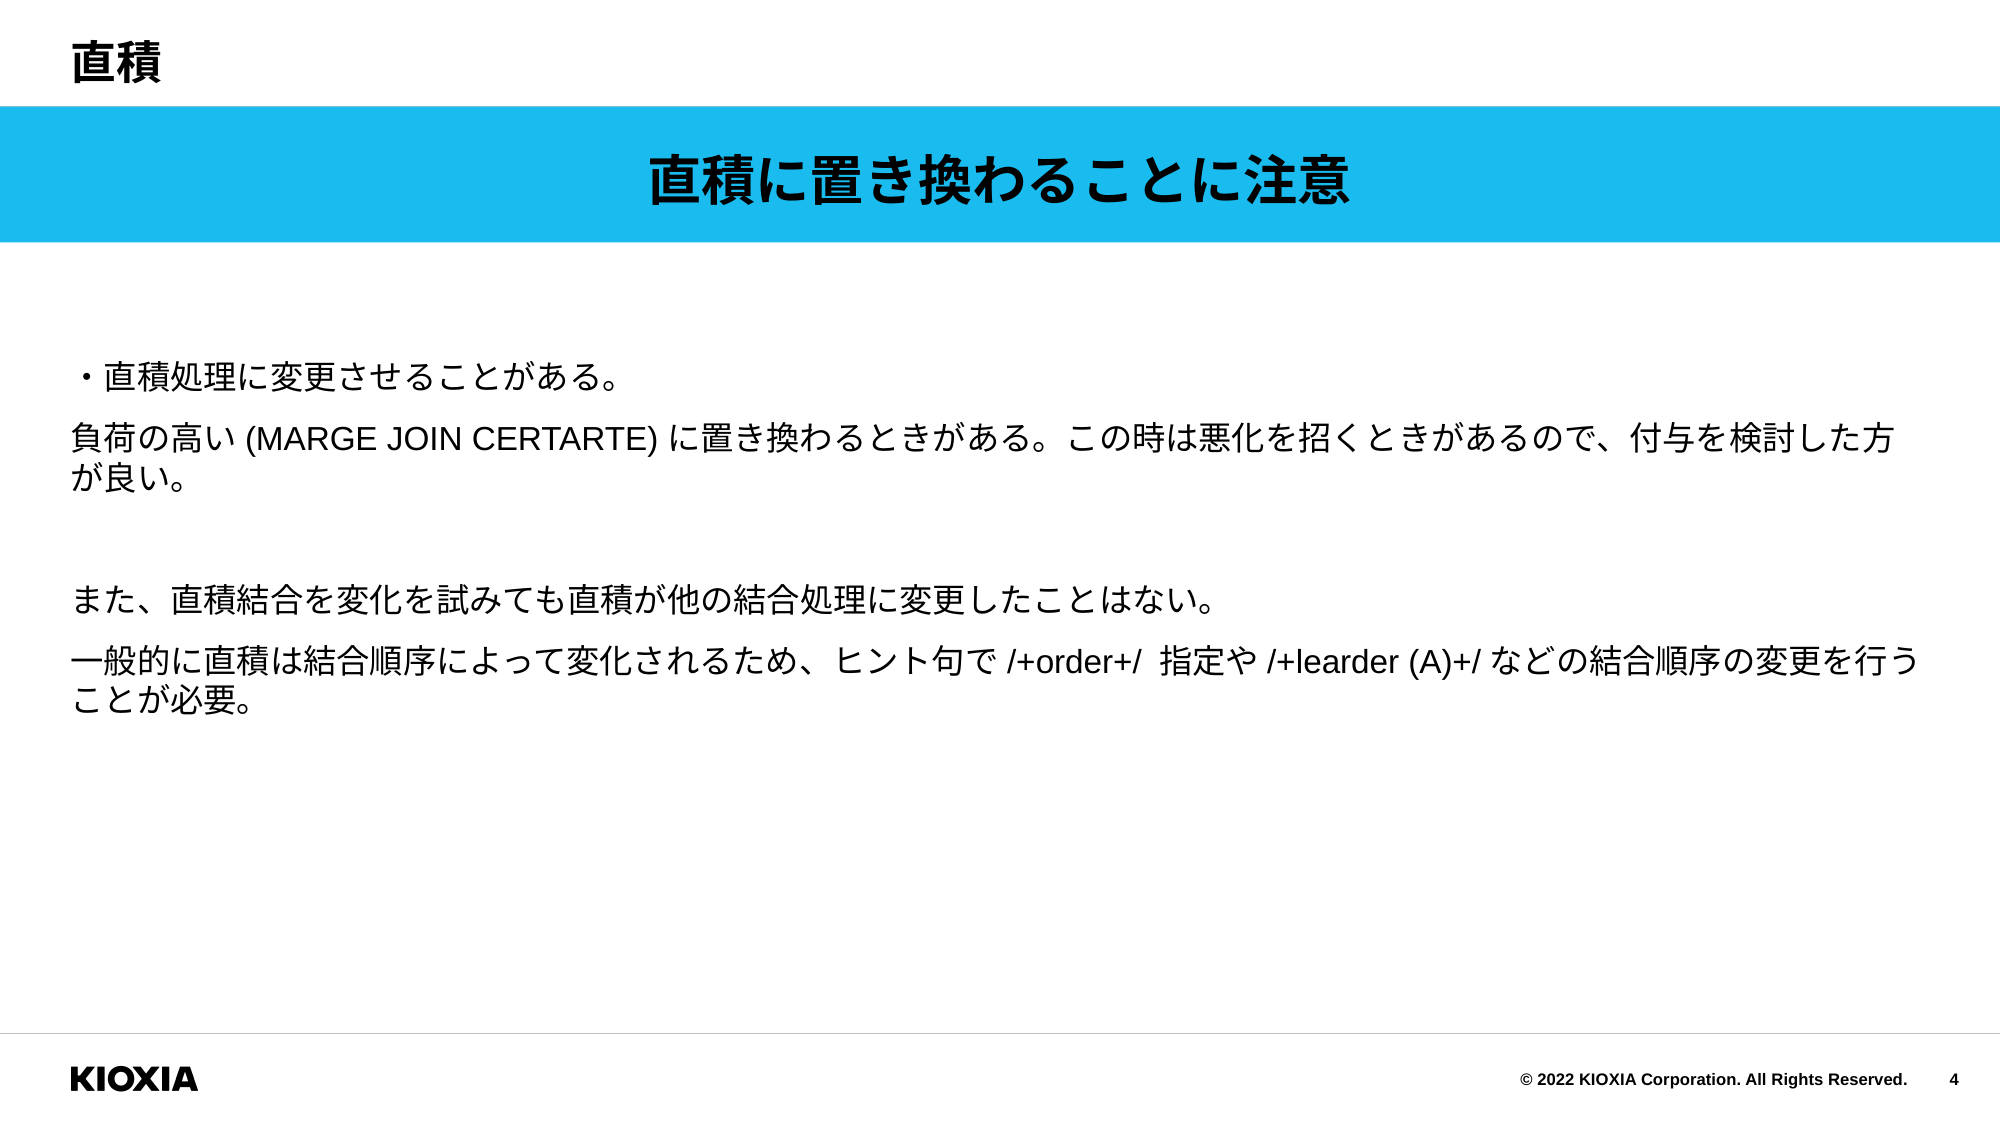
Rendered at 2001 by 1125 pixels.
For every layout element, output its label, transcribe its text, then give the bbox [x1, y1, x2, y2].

title 直積 [70, 22, 1930, 94]
list 直積に置き換わることに注意 [0, 106, 2000, 243]
picture [0, 1032, 210, 1125]
list ・直積処理に変更させることがある。 負荷の高い(MARGE JOIN CERTARTE)に置き換わるときがある。この時は悪化を招くときがあるので、付与を検討した方が良い。 また、直積結合を変化を試みても直積が他の結合処理に変更したことはない。 一般的に直積は結合順序によって変化されるため、ヒント句で/+order+/ 指定や/+learder (A)+/などの結合順序の変更を行うことが必要。 [70, 327, 1930, 705]
